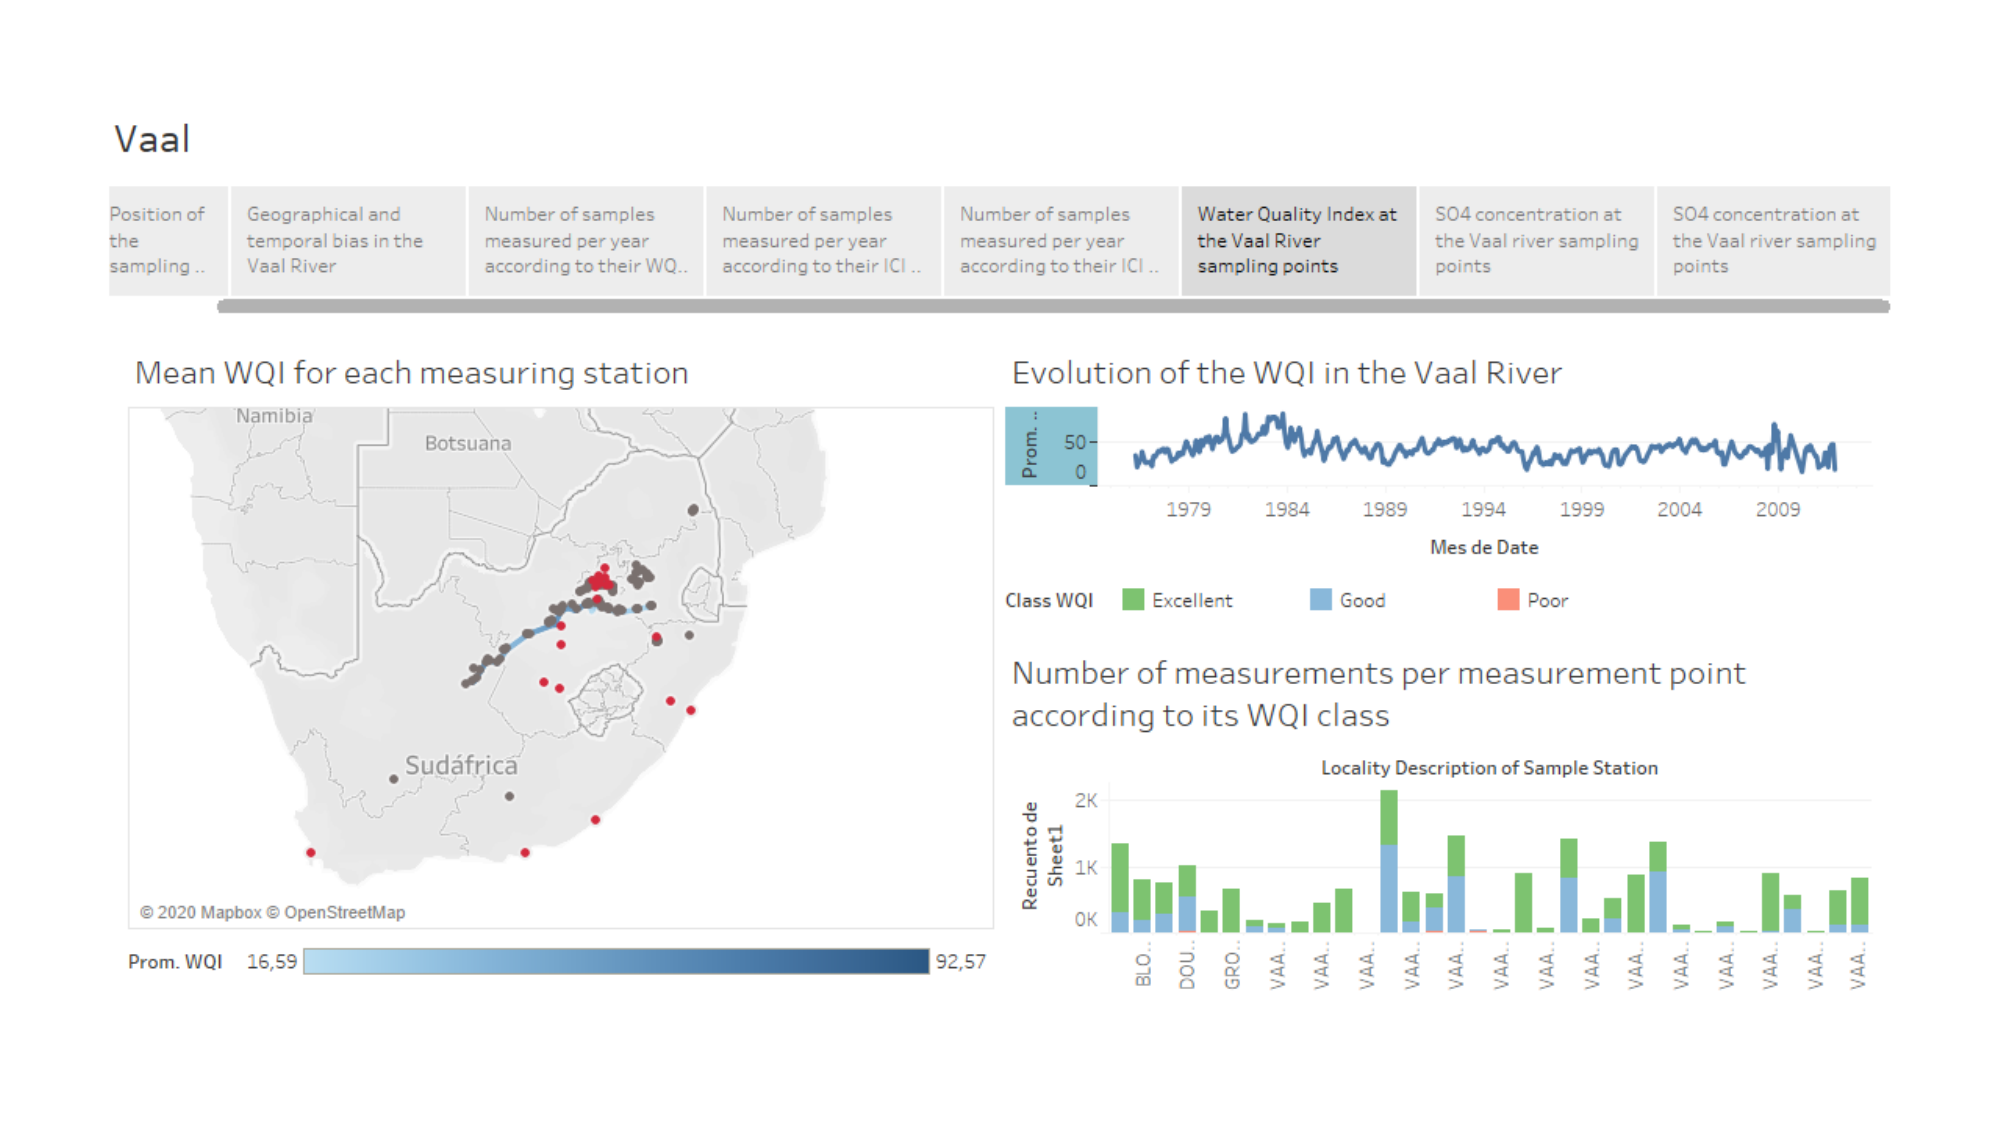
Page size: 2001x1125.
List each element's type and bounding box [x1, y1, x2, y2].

picture [97, 99, 1903, 1025]
